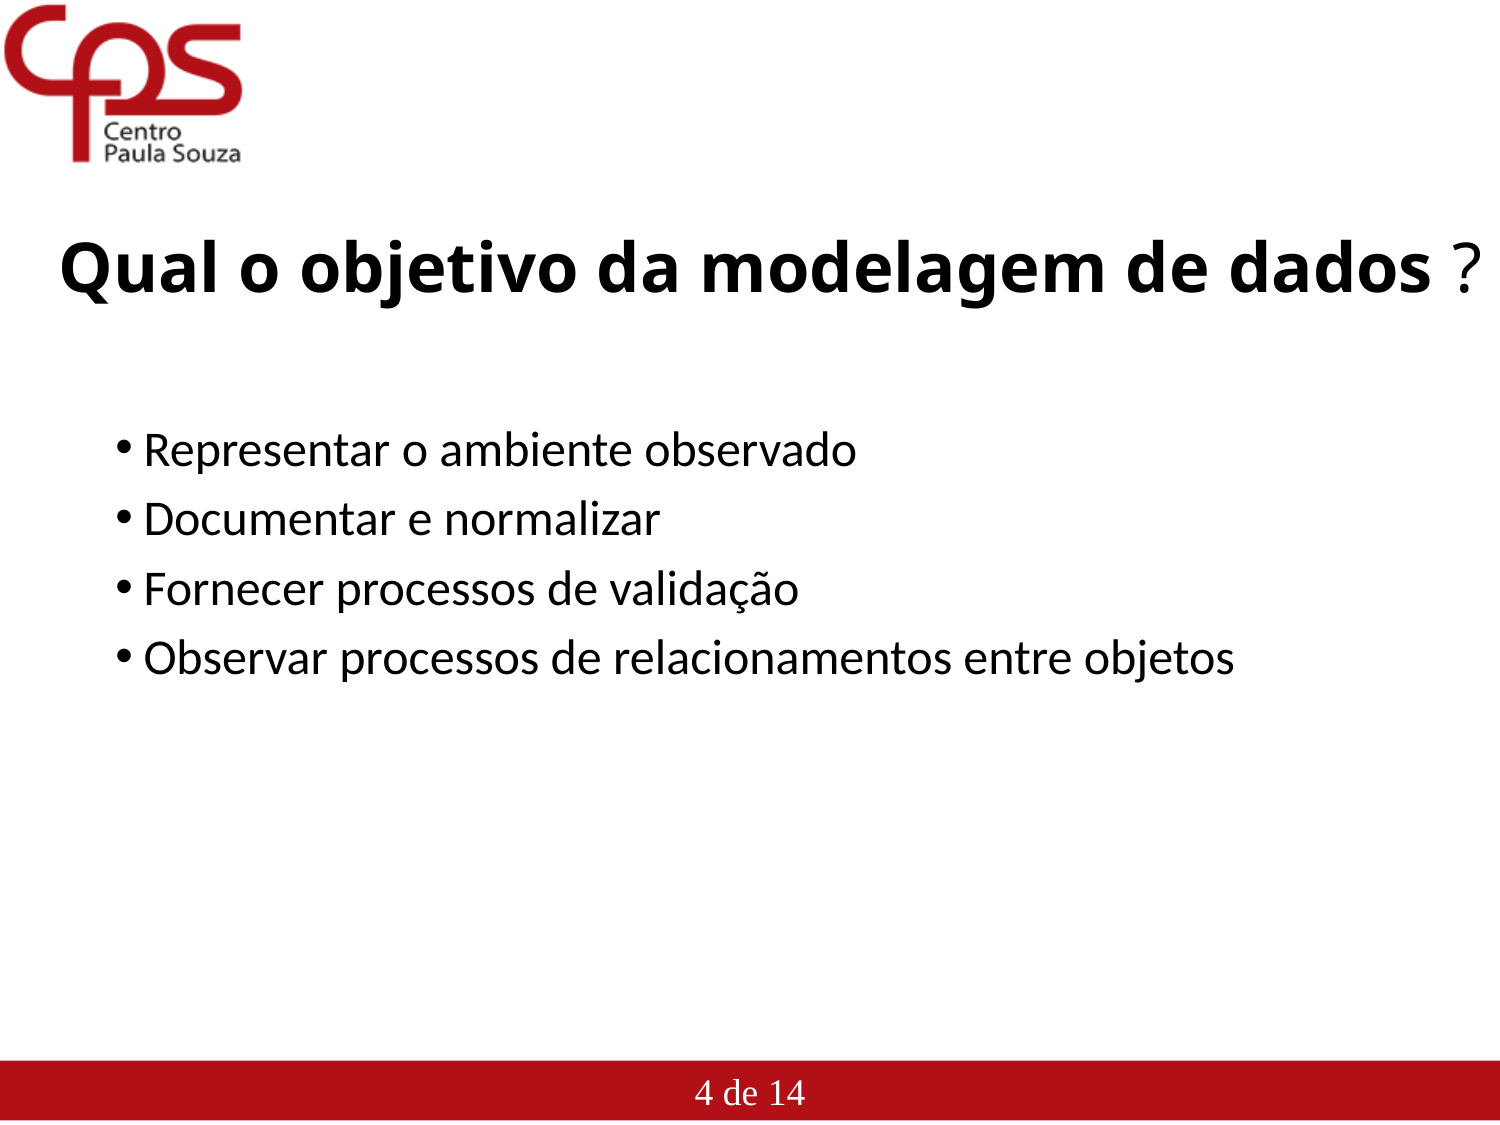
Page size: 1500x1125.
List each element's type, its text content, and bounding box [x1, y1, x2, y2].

title Qual o objetivo da modelagem de dados ? [29, 151, 1500, 300]
picture [0, 0, 250, 177]
list Representar o ambiente observado Documentar e normalizar Fornecer processos de validação Observar processos de relacionamentos entre objetos [100, 415, 1395, 811]
